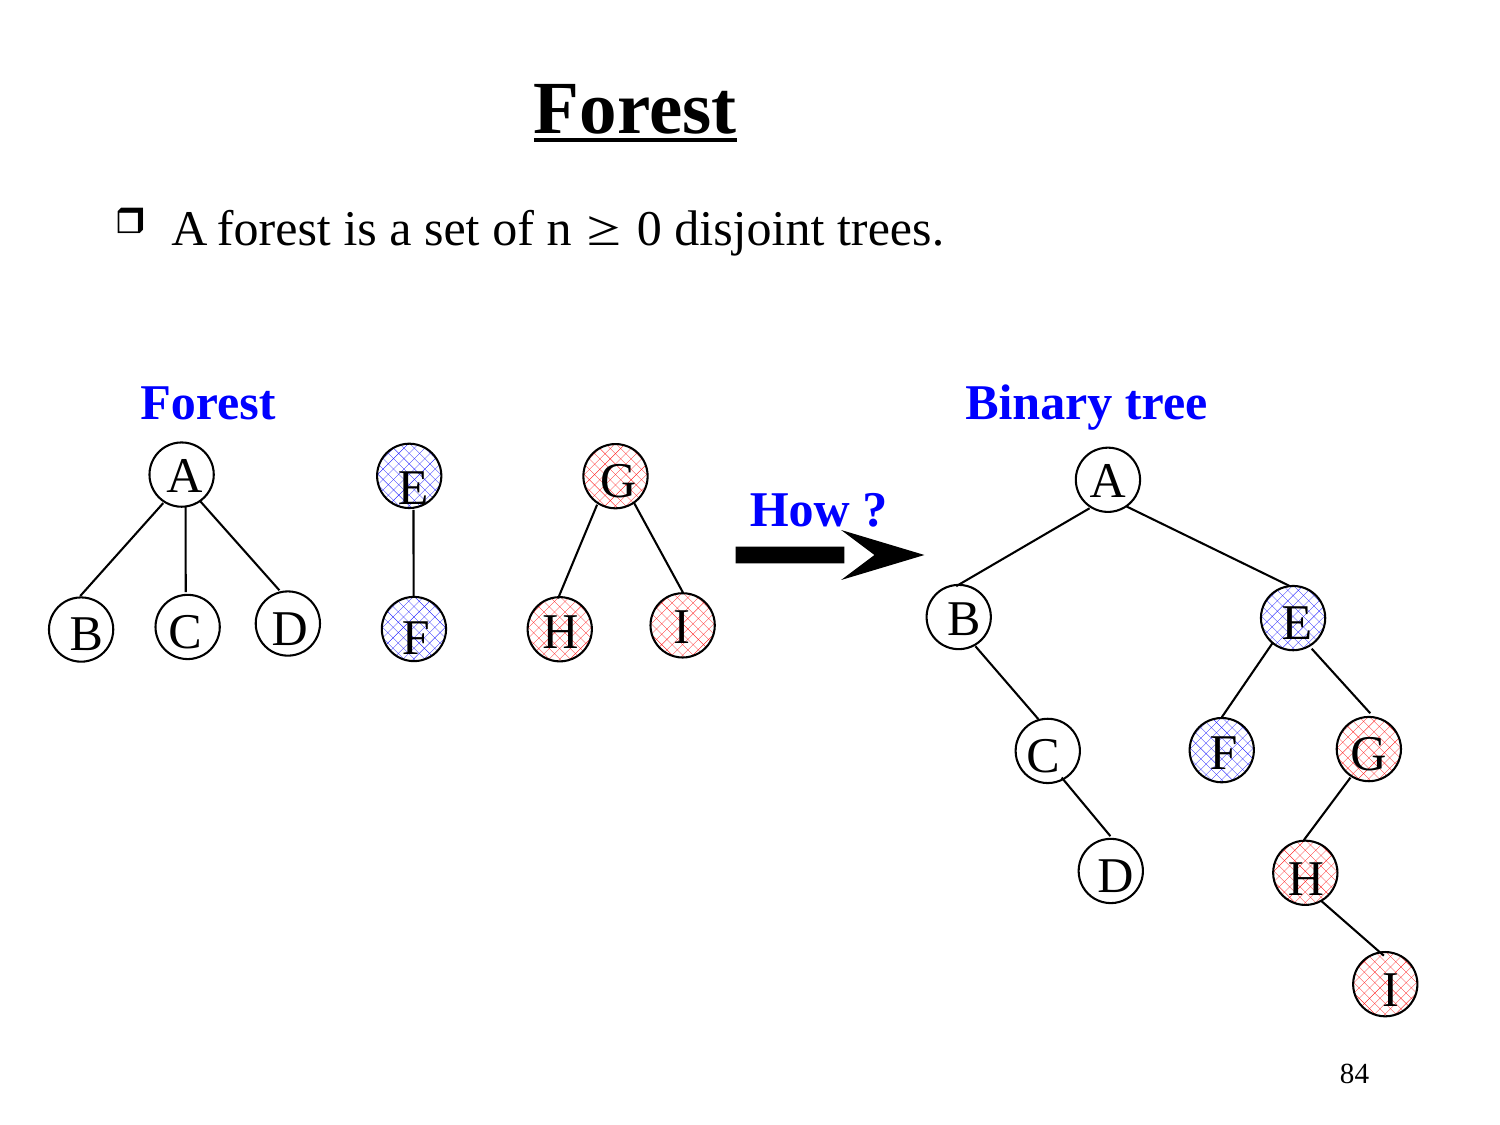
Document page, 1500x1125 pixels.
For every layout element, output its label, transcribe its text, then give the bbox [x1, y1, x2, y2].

text_box [1075, 733, 1080, 768]
text_box How ? [735, 469, 903, 544]
text_box G [1335, 712, 1402, 788]
text_box Forest [125, 362, 292, 438]
text_box I [658, 586, 706, 662]
text_box A [1074, 440, 1141, 516]
text_box [1260, 600, 1266, 636]
text_box [1353, 957, 1367, 1011]
text_box A forest is a set of n  0 disjoint trees. [99, 187, 1260, 267]
text_box [377, 458, 382, 493]
text_box A [151, 438, 218, 511]
text_box E [382, 446, 444, 522]
text_box F [1194, 712, 1253, 788]
text_box [48, 612, 54, 647]
text_box [381, 613, 386, 645]
text_box G [585, 439, 652, 515]
text_box [903, 548, 925, 562]
text_box C [1011, 714, 1075, 790]
text_box H [527, 591, 594, 667]
text_box [1189, 733, 1194, 767]
text_box Forest [519, 50, 752, 156]
text_box Binary tree [950, 362, 1223, 438]
slide_number 84 [1071, 1046, 1385, 1123]
text_box F [386, 597, 445, 673]
text_box [650, 604, 658, 646]
text_box [926, 600, 931, 634]
text_box [706, 603, 715, 648]
text_box I [1367, 948, 1415, 1024]
text_box D [1082, 834, 1149, 910]
text_box [1078, 856, 1082, 886]
text_box E [1266, 582, 1328, 658]
text_box D [256, 587, 323, 663]
text_box C [153, 590, 217, 666]
text_box B [54, 593, 118, 669]
text_box H [1272, 837, 1340, 913]
text_box B [931, 577, 996, 653]
